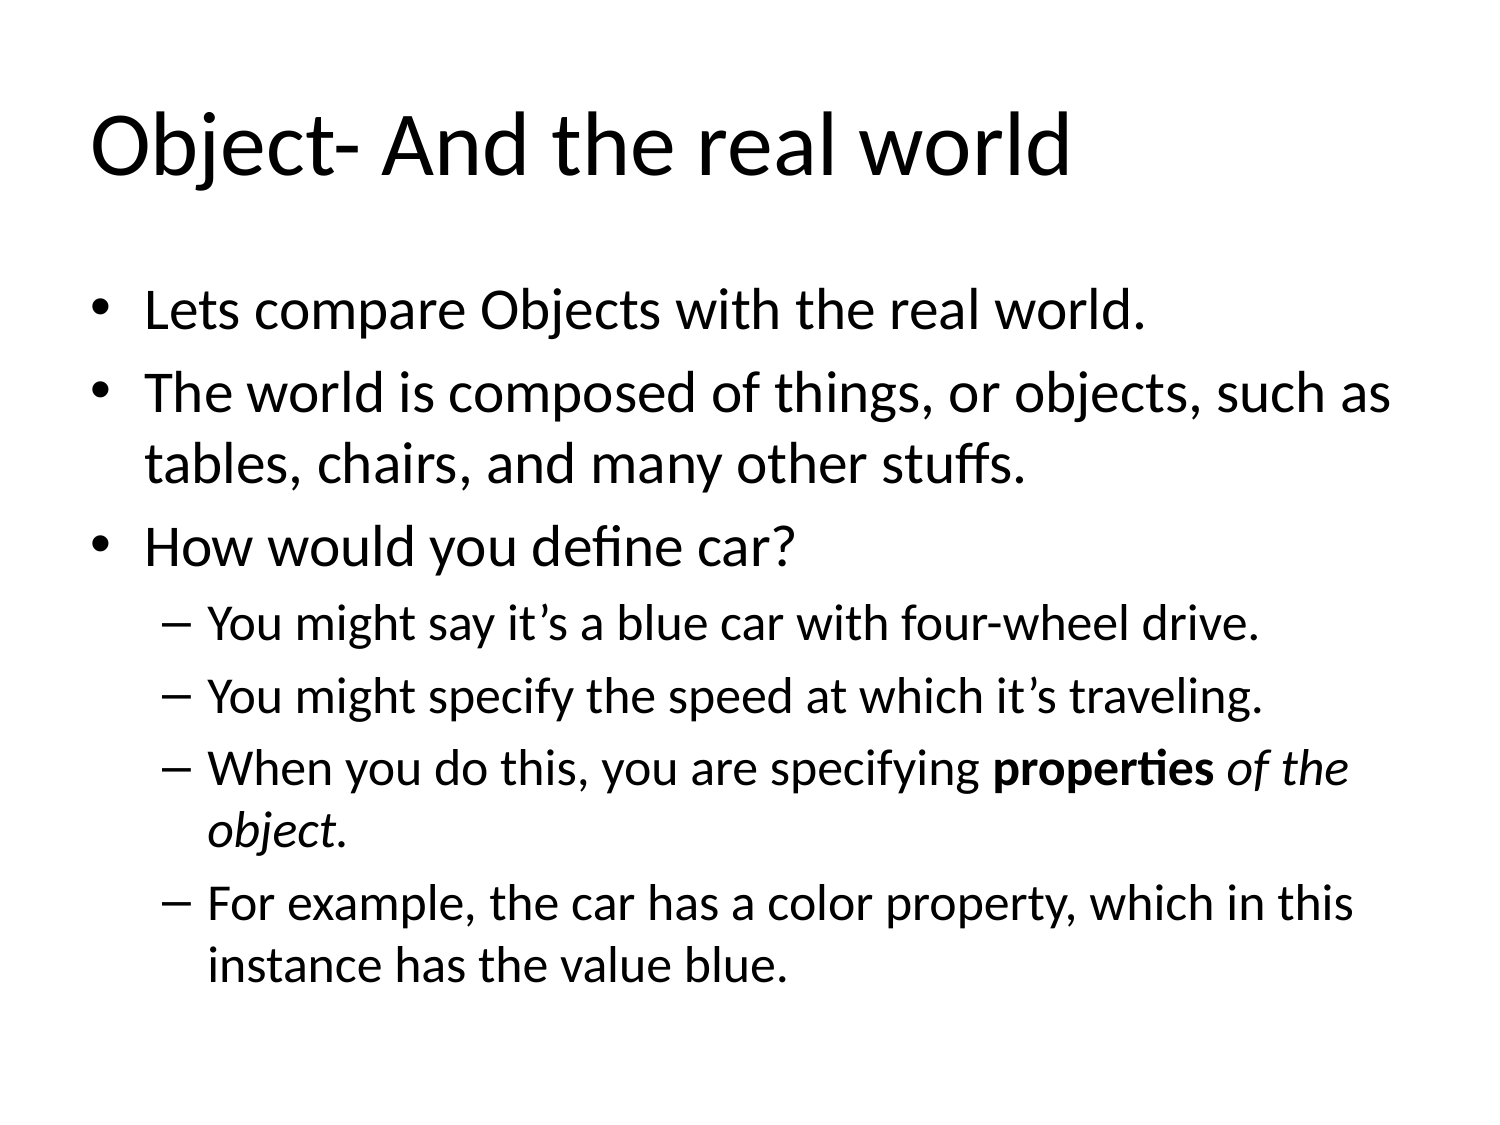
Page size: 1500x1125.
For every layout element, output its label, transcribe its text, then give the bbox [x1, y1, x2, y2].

list Lets compare Objects with the real world. The world is composed of things, or objects, such as tables, chairs, and many other stuffs. How would you define car? You might say it’s a blue car with four-wheel drive. You might specify the speed at which it’s traveling. When you do this, you are specifying properties of the object. For example, the car has a color property, which in this instance has the value blue. [75, 262, 1425, 1005]
title Object- And the real world [75, 45, 1425, 233]
